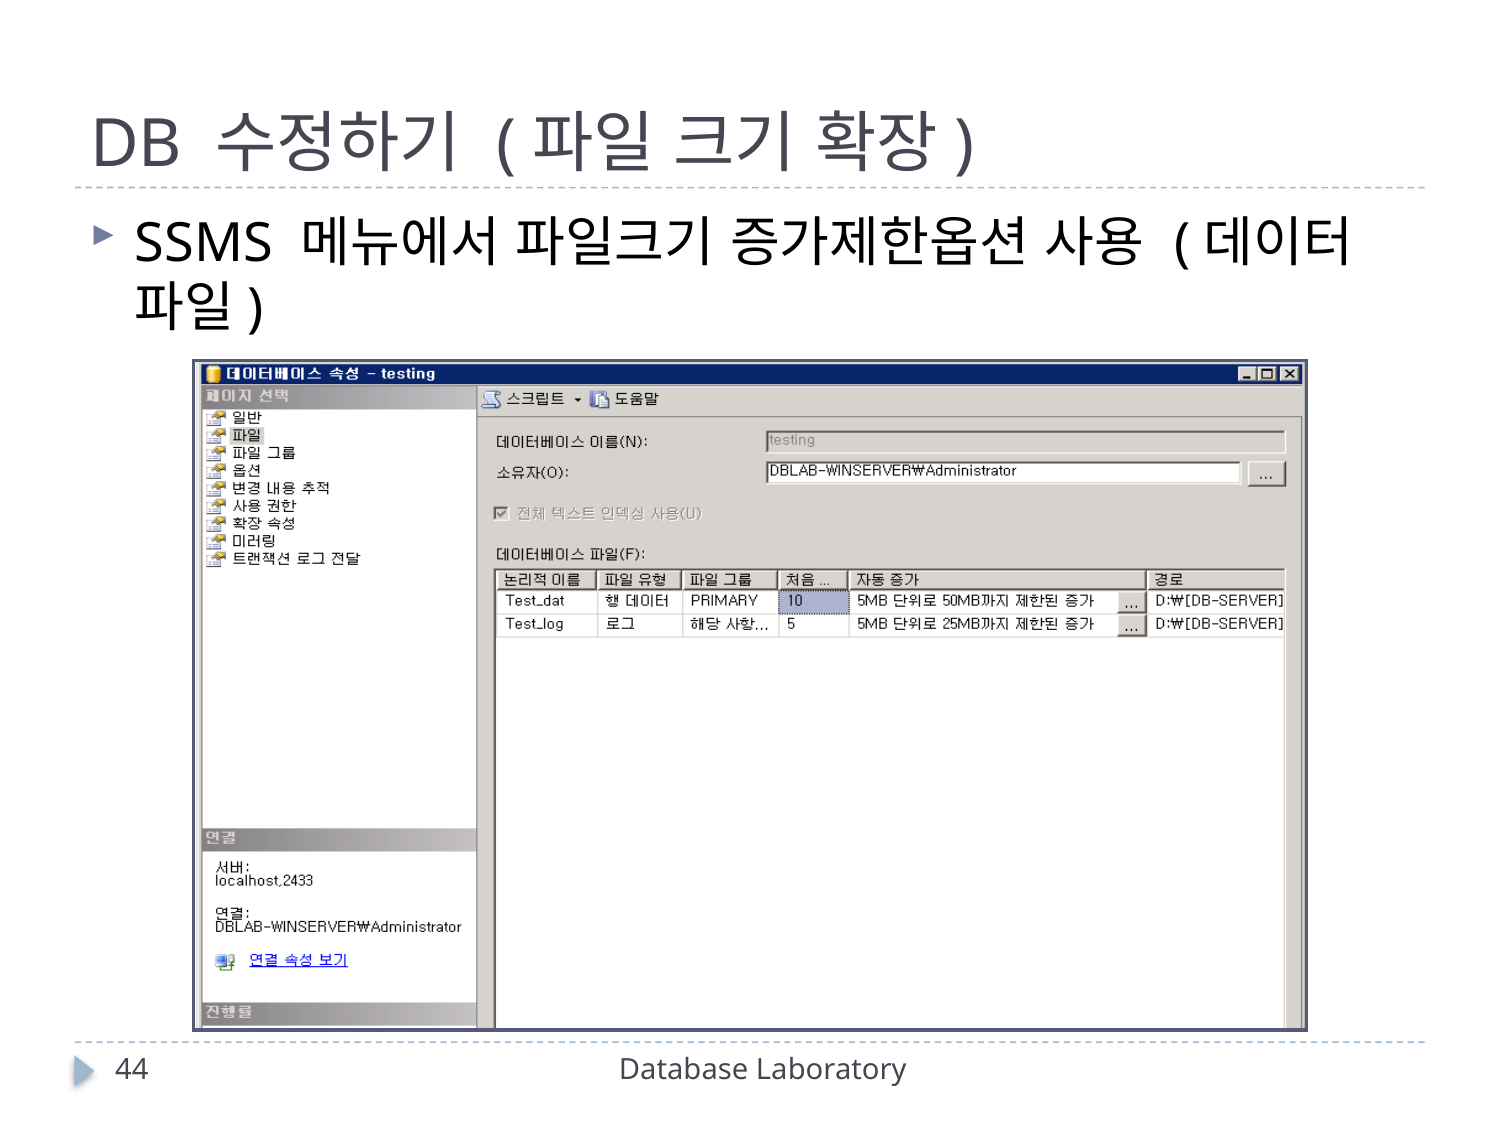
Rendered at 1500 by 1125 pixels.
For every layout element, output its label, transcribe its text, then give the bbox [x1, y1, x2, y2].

picture [194, 361, 1306, 1029]
title DB 수정하기 (파일 크기 확장) [74, 24, 1426, 188]
slide_number 44 [100, 1042, 426, 1103]
footer Database Laboratory [475, 1042, 1051, 1103]
list SSMS 메뉴에서 파일크기 증가제한옵션 사용 (데이터 파일) [74, 199, 1426, 1032]
